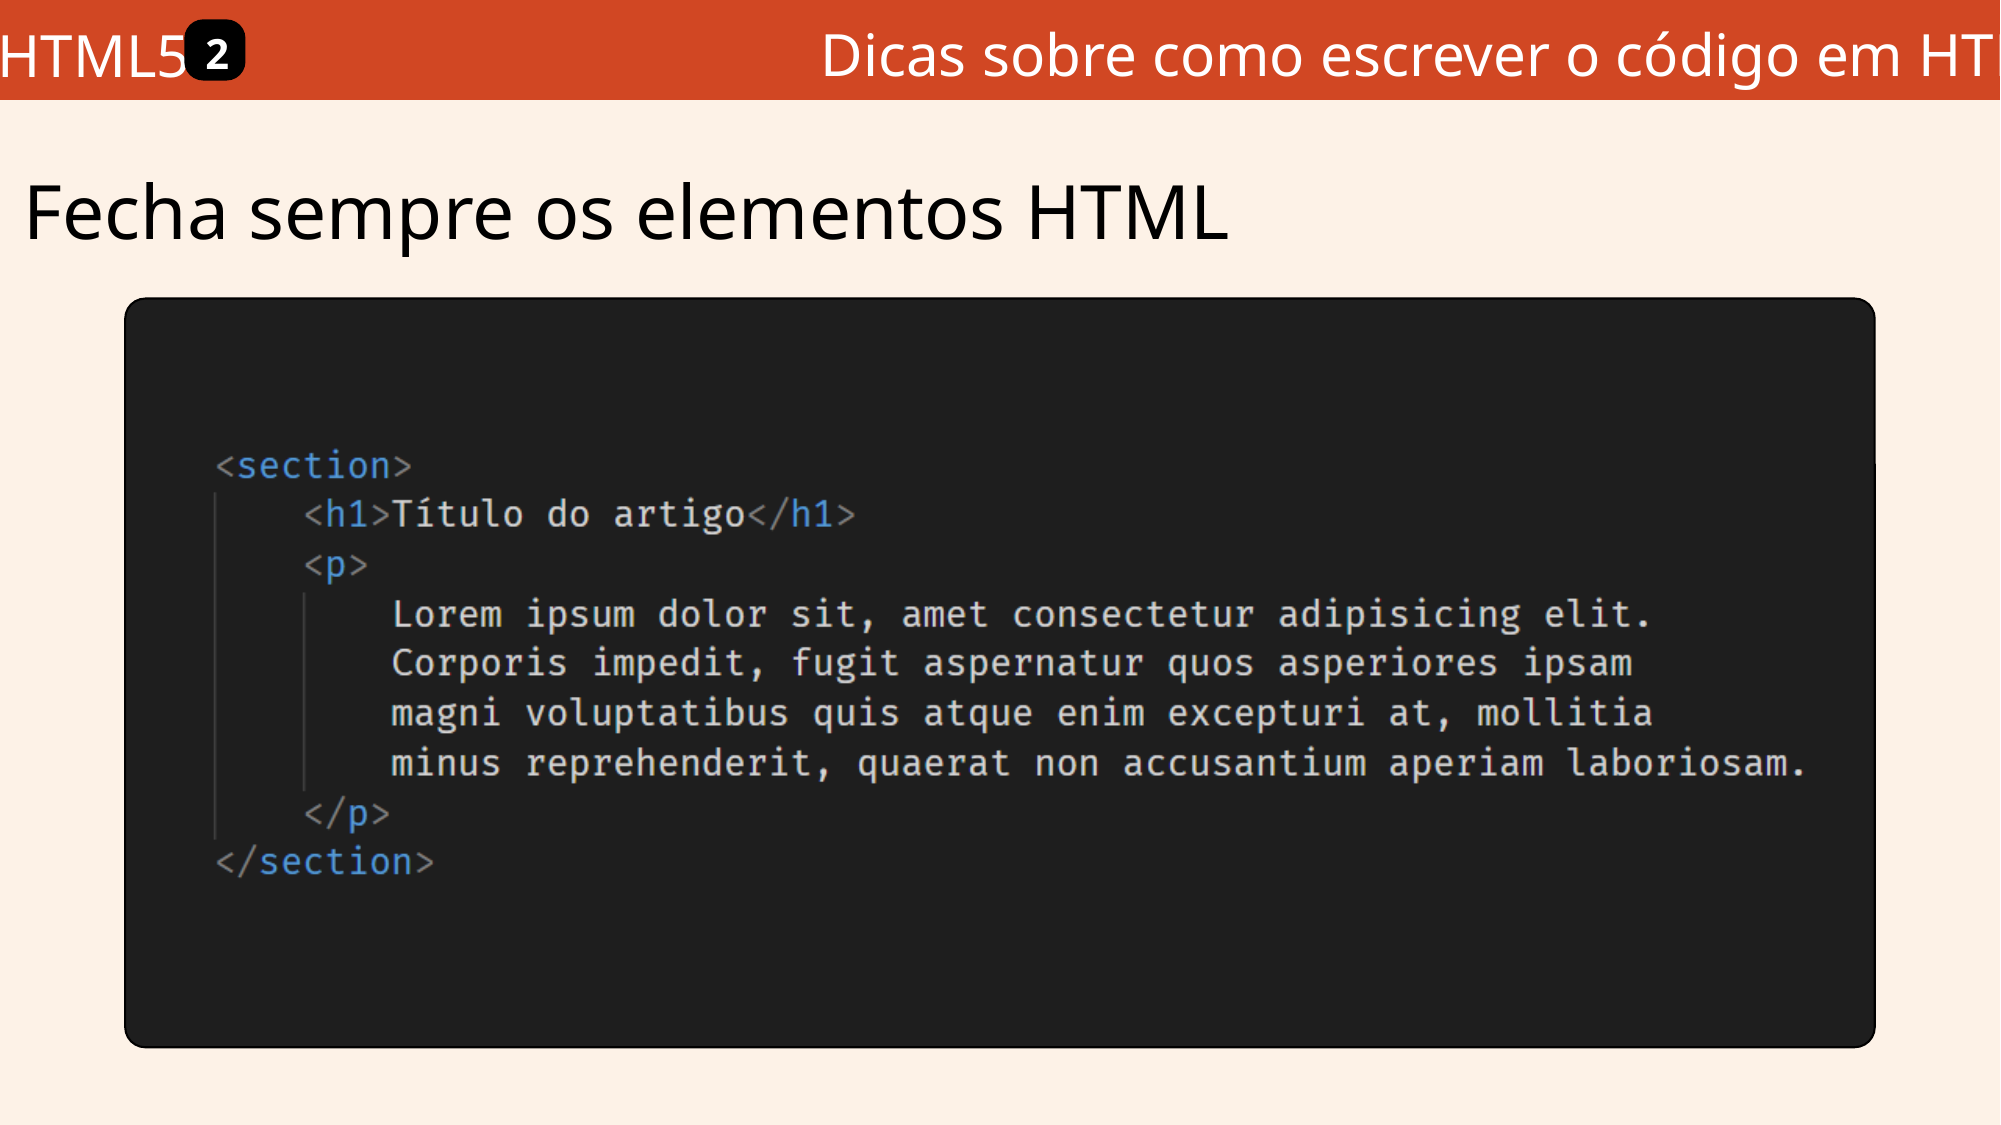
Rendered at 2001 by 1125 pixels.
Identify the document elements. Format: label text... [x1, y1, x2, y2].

text_box [124, 297, 1876, 1049]
text_box [0, 0, 2000, 101]
picture [200, 433, 1830, 912]
text_box Fecha sempre os elementos HTML [8, 157, 1246, 262]
text_box Dicas sobre como escrever o código em HTML [805, 10, 2000, 96]
text_box HTML5 [0, 11, 205, 96]
text_box 2 [184, 19, 246, 81]
